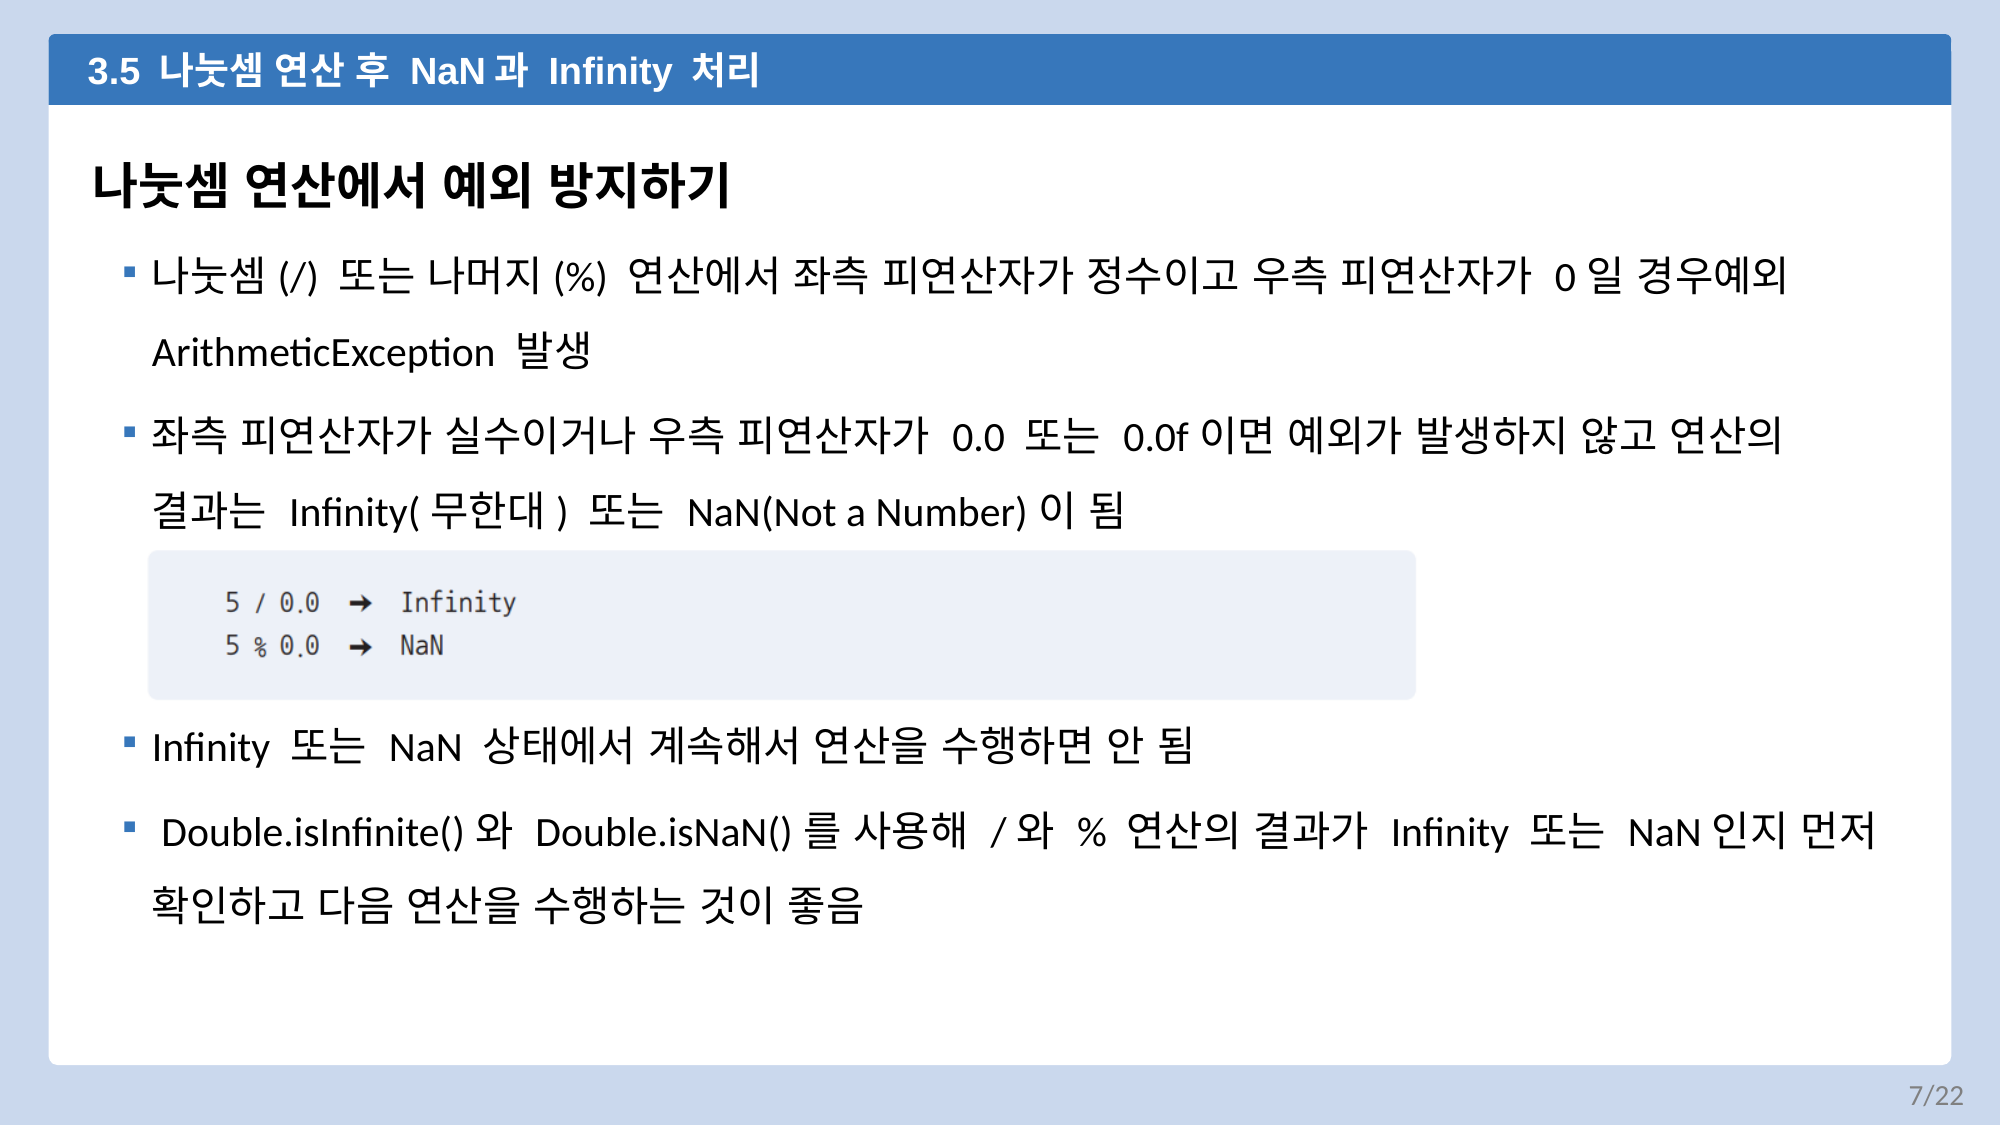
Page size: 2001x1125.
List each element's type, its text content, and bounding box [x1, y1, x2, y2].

title 3.5 나눗셈 연산 후 NaN과 Infinity 처리 [72, 44, 1798, 101]
picture [140, 544, 1420, 704]
list 나눗셈 연산에서 예외 방지하기 나눗셈(/) 또는 나머지(%) 연산에서 좌측 피연산자가 정수이고 우측 피연산자가 0일 경우예외 ArithmeticException 발생 좌측 피연산자가 실수이거나 우측 피연산자가 0.0 또는 0.0f이면 예외가 발생하지 않고 연산의 결과는 Infinity(무한대) 또는 NaN(Not a Number)이 됨 Infinity 또는 NaN 상태에서 계속해서 연산을 수행하면 안 됨 Double.isInfinite()와 Double.isNaN()를 사용해 /와 % 연산의 결과가 Infinity 또는 NaN인지 먼저 확인하고 다음 연산을 수행하는 것이 좋음 [77, 116, 1927, 1044]
